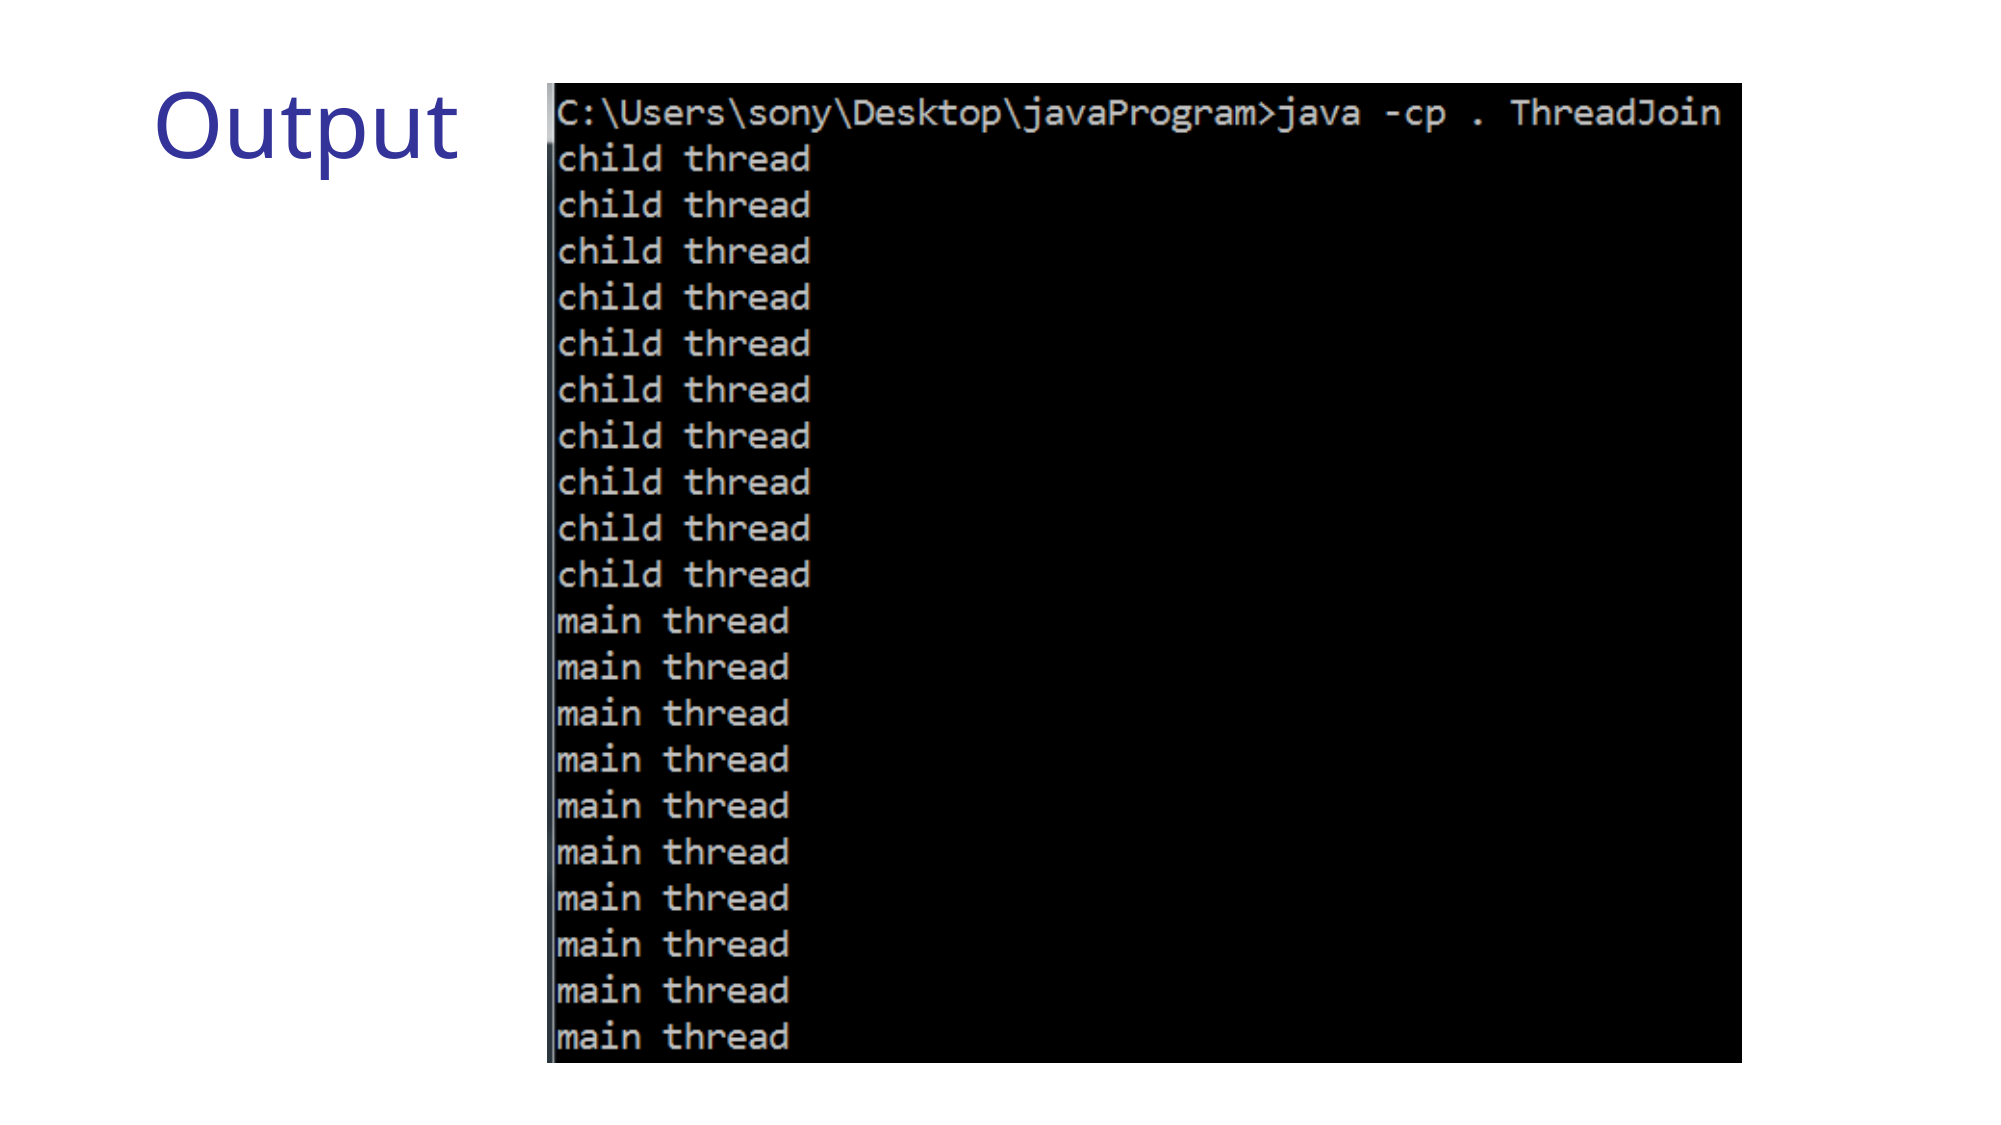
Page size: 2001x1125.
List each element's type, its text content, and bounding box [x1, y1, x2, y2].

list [547, 83, 1742, 1063]
title Output [137, 59, 657, 278]
